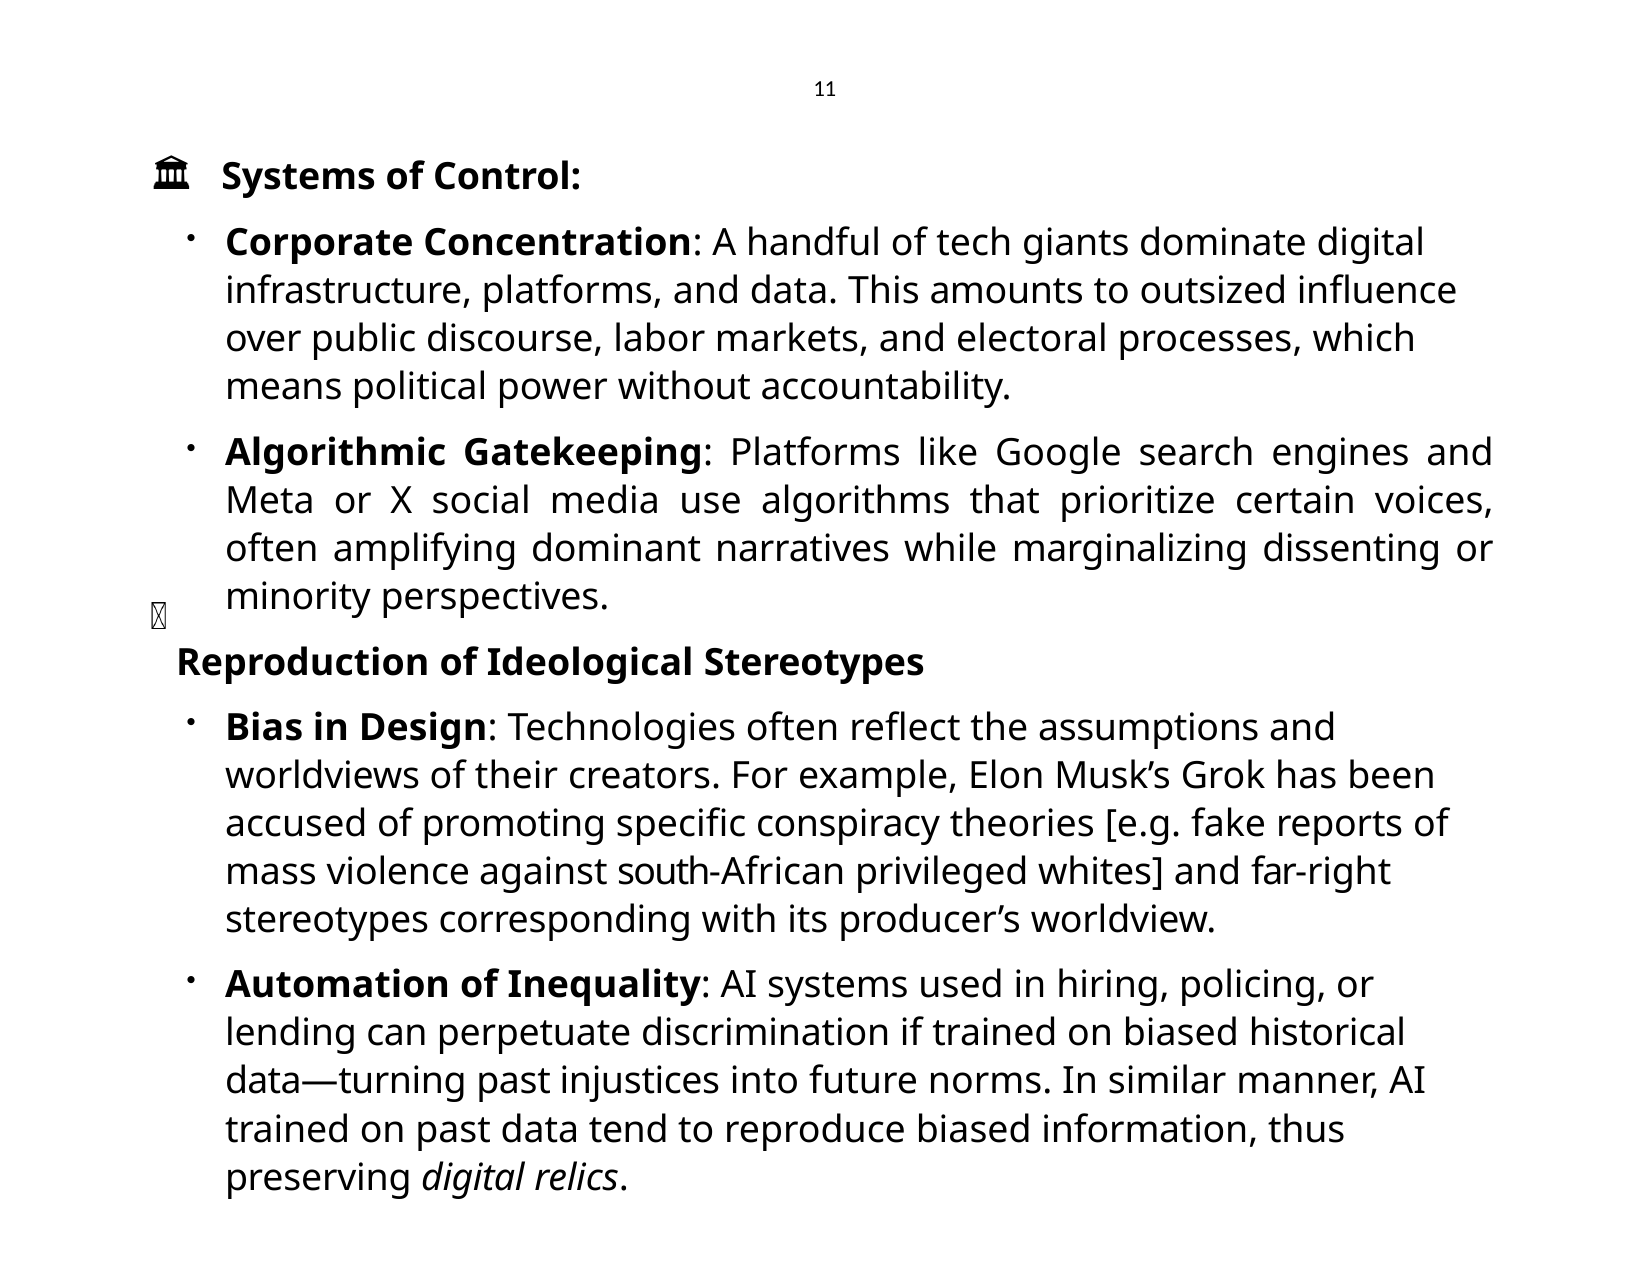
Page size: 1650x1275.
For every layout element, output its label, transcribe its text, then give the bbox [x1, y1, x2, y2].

text_box 🏛️ Systems of Control: Corporate Concentration: A handful of tech giants dominate digital infrastructure, platforms, and data. This amounts to outsized influence over public discourse, labor markets, and electoral processes, which means political power without accountability. Algorithmic Gatekeeping: Platforms like Google search engines and Meta or X social media use algorithms that prioritize certain voices, often amplifying dominant narratives while marginalizing dissenting or minority perspectives. Reproduction of Ideological Stereotypes Bias in Design: Technologies often reflect the assumptions and worldviews of their creators. For example, Elon Musk’s Grok has been accused of promoting specific conspiracy theories [e.g. fake reports of mass violence against south-African privileged whites] and far-right stereotypes corresponding with its producer’s worldview. Automation of Inequality: AI systems used in hiring, policing, or lending can perpetuate discrimination if trained on biased historical data—turning past injustices into future norms. In similar manner, AI trained on past data tend to reproduce biased information, thus preserving digital relics. [147, 129, 1495, 1198]
text_box 11 [811, 71, 839, 101]
picture [151, 602, 166, 630]
